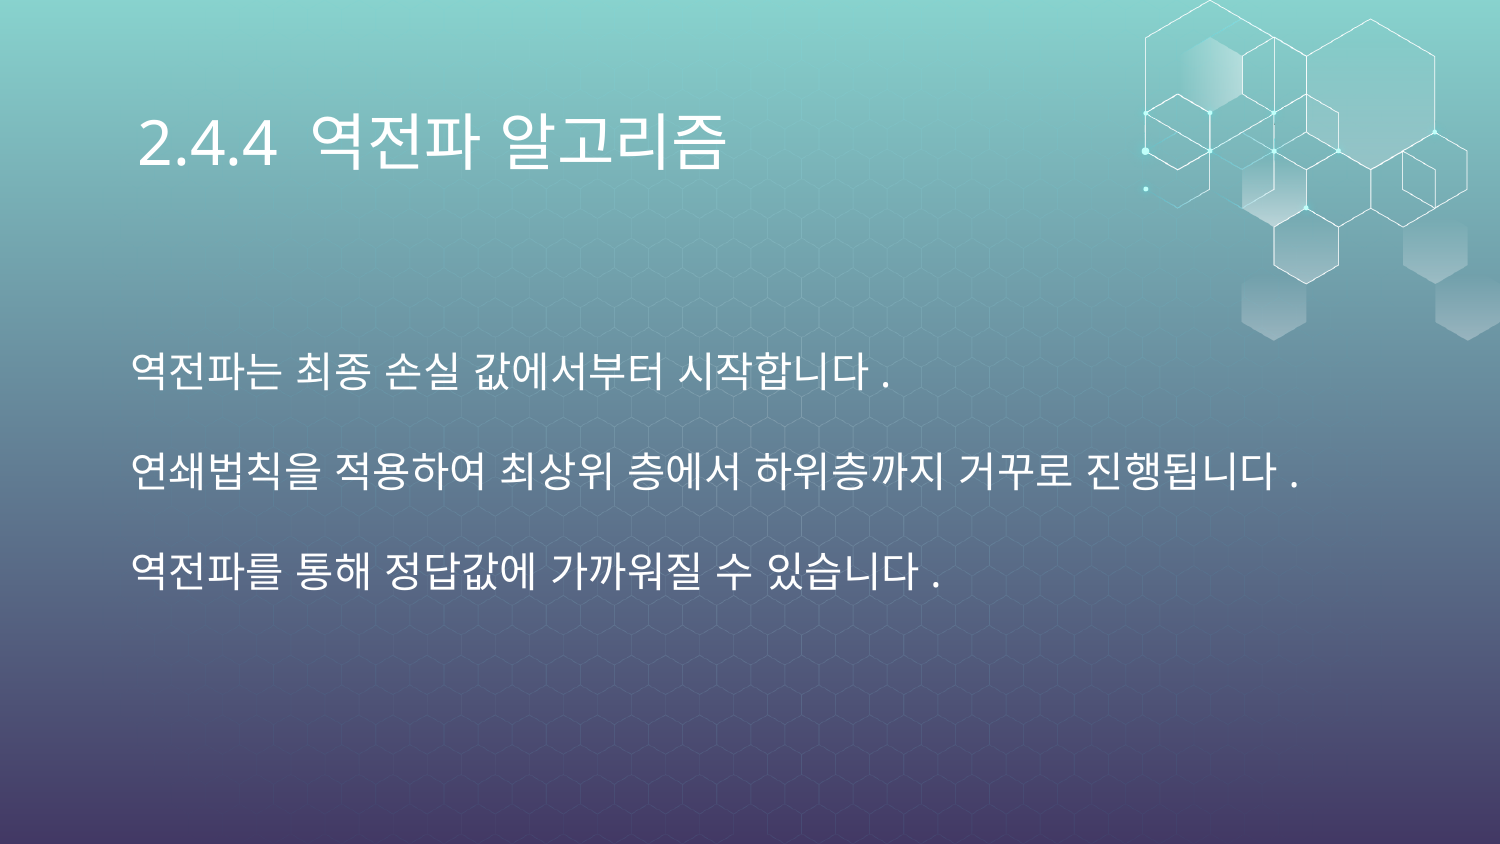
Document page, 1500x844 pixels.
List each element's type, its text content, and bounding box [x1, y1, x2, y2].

title 2.4.4 역전파 알고리즘 [122, 83, 1500, 194]
title 역전파는 최종 손실 값에서부터 시작합니다. 연쇄법칙을 적용하여 최상위 층에서 하위층까지 거꾸로 진행됩니다. 역전파를 통해 정답값에 가까워질 수 있습니다. [115, 515, 1385, 611]
picture [102, 0, 1500, 844]
